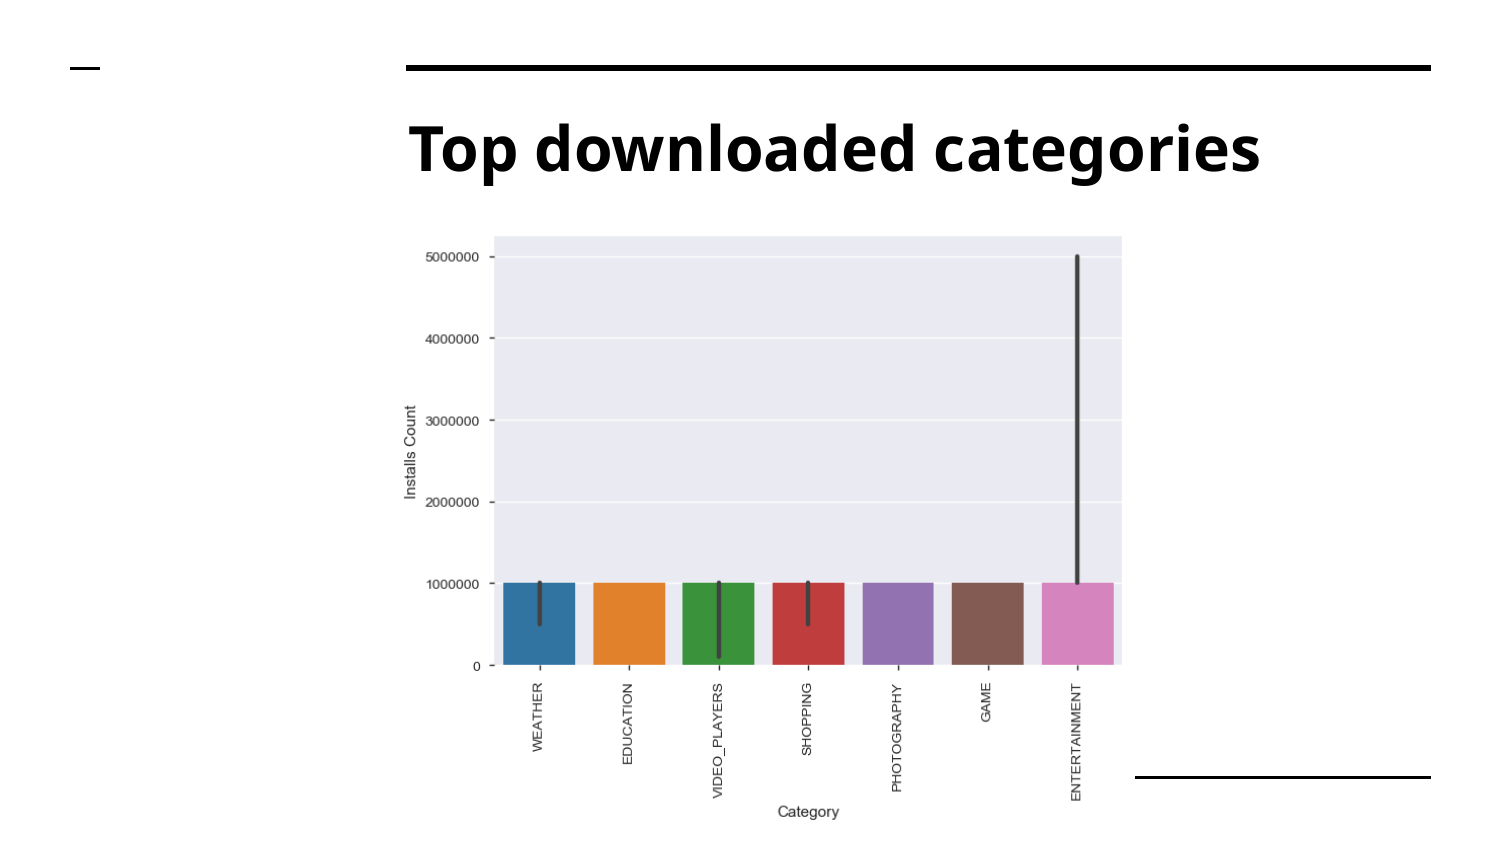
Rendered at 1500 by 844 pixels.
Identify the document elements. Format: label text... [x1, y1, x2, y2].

title Top downloaded categories [393, 94, 1431, 199]
picture [395, 223, 1135, 829]
